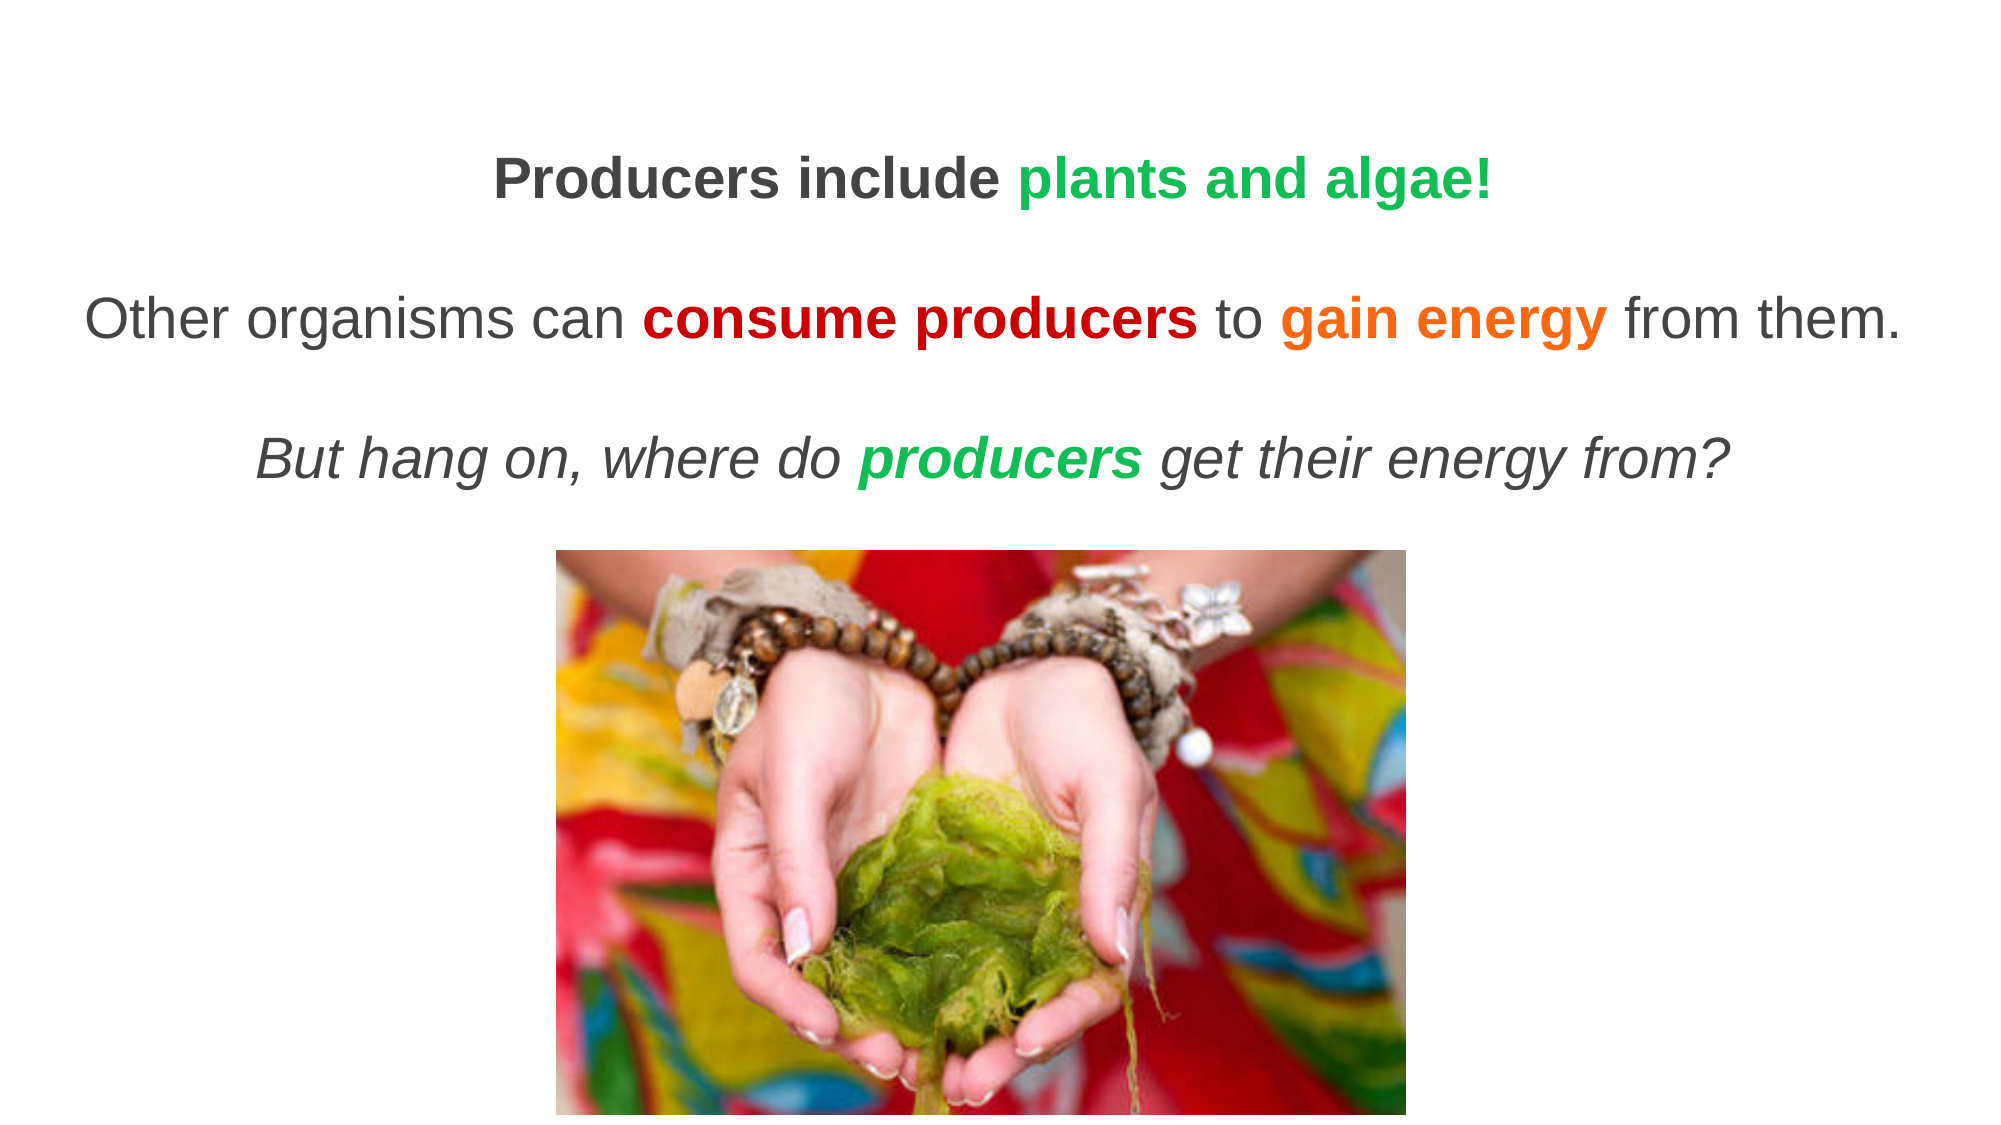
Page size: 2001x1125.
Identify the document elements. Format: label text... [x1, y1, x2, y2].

picture [556, 550, 1406, 1115]
text_box Producers include plants and algae! Other organisms can consume producers to gain energy from them. But hang on, where do producers get their energy from? [66, 133, 1921, 498]
